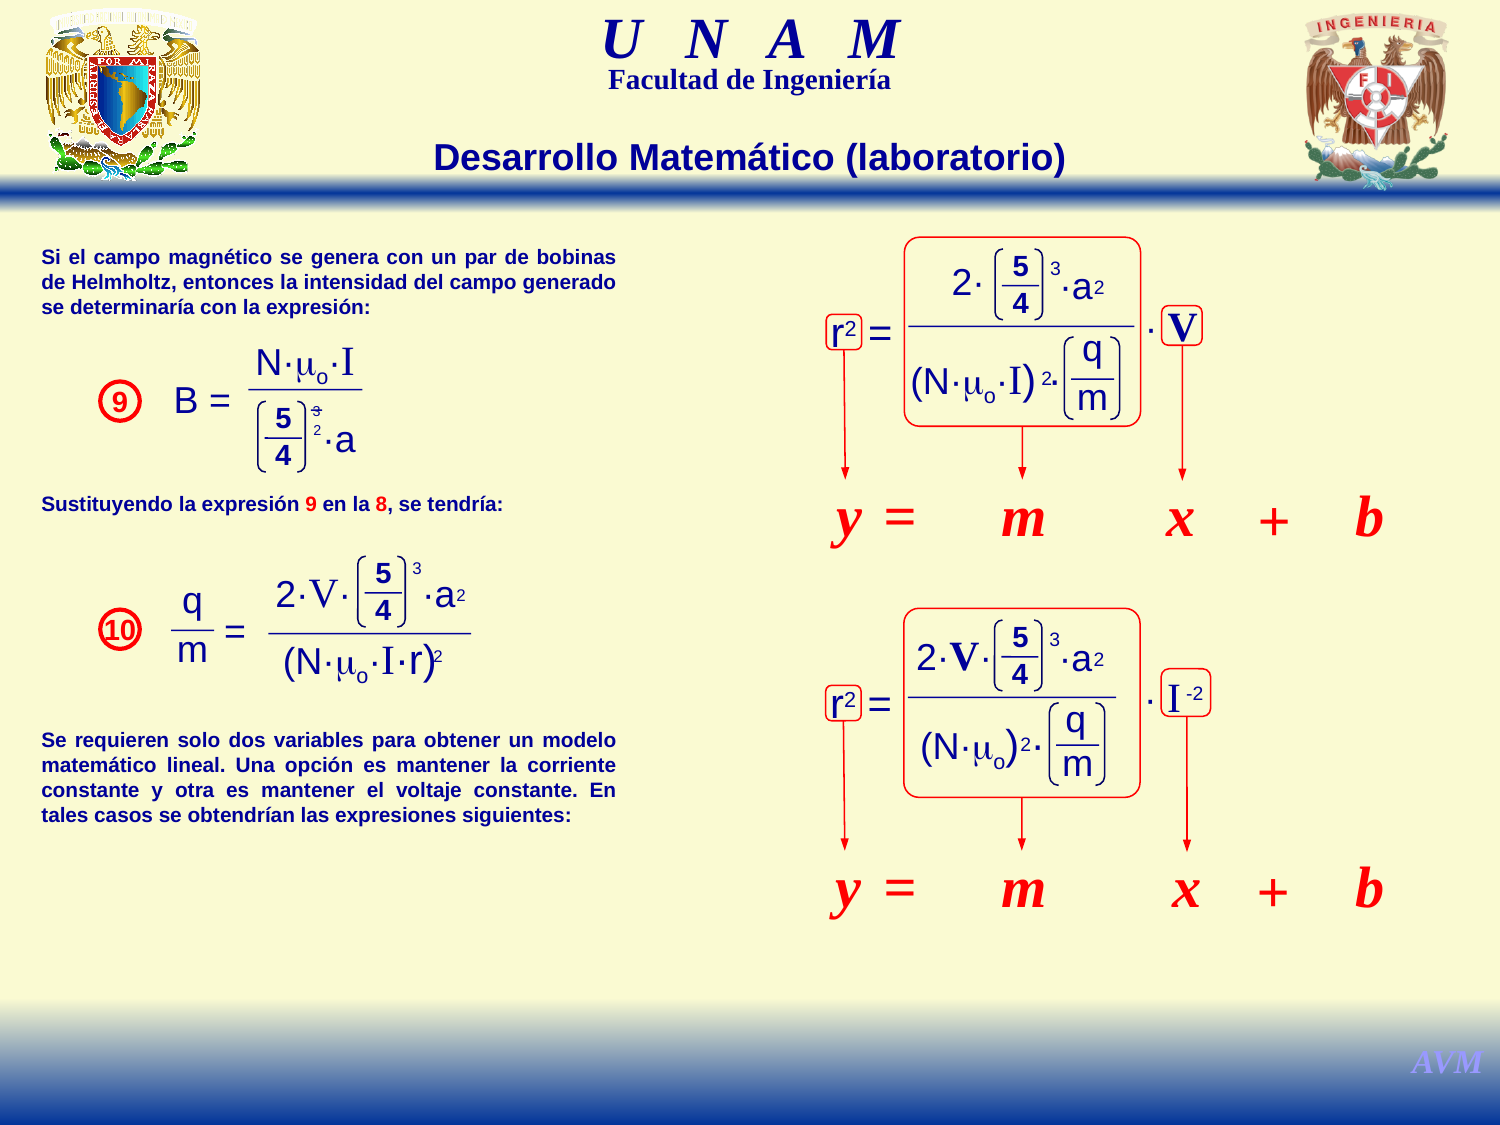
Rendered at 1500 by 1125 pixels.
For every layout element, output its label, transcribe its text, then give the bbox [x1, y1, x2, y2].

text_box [825, 314, 862, 480]
text_box y [833, 484, 865, 551]
text_box y [832, 854, 865, 922]
text_box x [1169, 862, 1205, 922]
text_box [170, 550, 472, 686]
text_box b [1352, 846, 1388, 922]
text_box 10 [100, 609, 140, 649]
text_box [1160, 791, 1211, 853]
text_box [1161, 305, 1203, 482]
text_box Desarrollo Matemático (laboratorio) [395, 125, 1105, 186]
text_box m [998, 858, 1050, 922]
text_box + [1254, 479, 1294, 556]
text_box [827, 243, 899, 422]
text_box 9 [100, 381, 140, 421]
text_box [904, 236, 1141, 480]
text_box = [880, 474, 920, 551]
text_box m [998, 489, 1050, 551]
picture [46, 8, 200, 181]
picture [1299, 5, 1453, 198]
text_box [903, 608, 1141, 612]
text_box b [1352, 474, 1388, 551]
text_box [825, 794, 862, 851]
text_box x [1163, 488, 1199, 551]
text_box + [1253, 850, 1293, 927]
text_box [1144, 243, 1200, 422]
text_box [826, 614, 1209, 788]
text_box = [880, 846, 920, 922]
text_box Se requieren solo dos variables para obtener un modelo matemático lineal. Una opción es mantener la corriente constante y otra es mantener el voltaje constante. En tales casos se obtendrían las expresiones siguientes: [41, 726, 617, 827]
text_box Sustituyendo la expresión 9 en la 8, se tendría: [41, 490, 617, 516]
text_box Si el campo magnético se genera con un par de bobinas de Helmholtz, entonces la intensidad del campo generado se determinaría con la expresión: [41, 243, 617, 319]
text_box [903, 796, 1141, 851]
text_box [170, 330, 363, 475]
